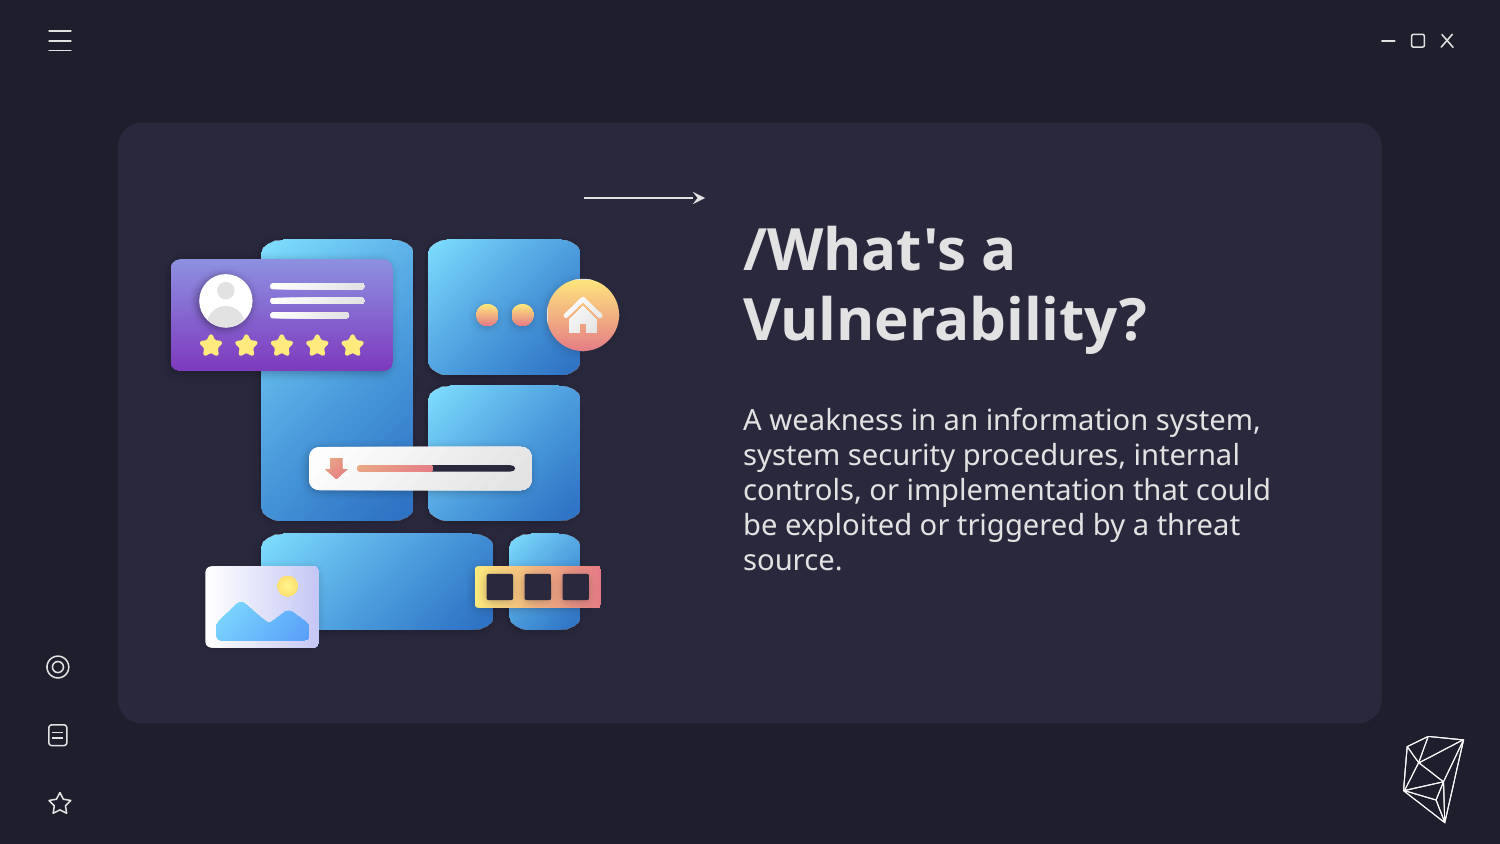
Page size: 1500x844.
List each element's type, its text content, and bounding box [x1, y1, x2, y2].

subtitle A weakness in an information system, system security procedures, internal controls, or implementation that could be exploited or triggered by a threat source. [728, 358, 1322, 619]
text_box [46, 655, 72, 814]
title /What's a Vulnerability? [728, 216, 1322, 348]
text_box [170, 239, 620, 648]
text_box [46, 27, 74, 32]
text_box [48, 30, 72, 51]
picture [1380, 726, 1487, 833]
